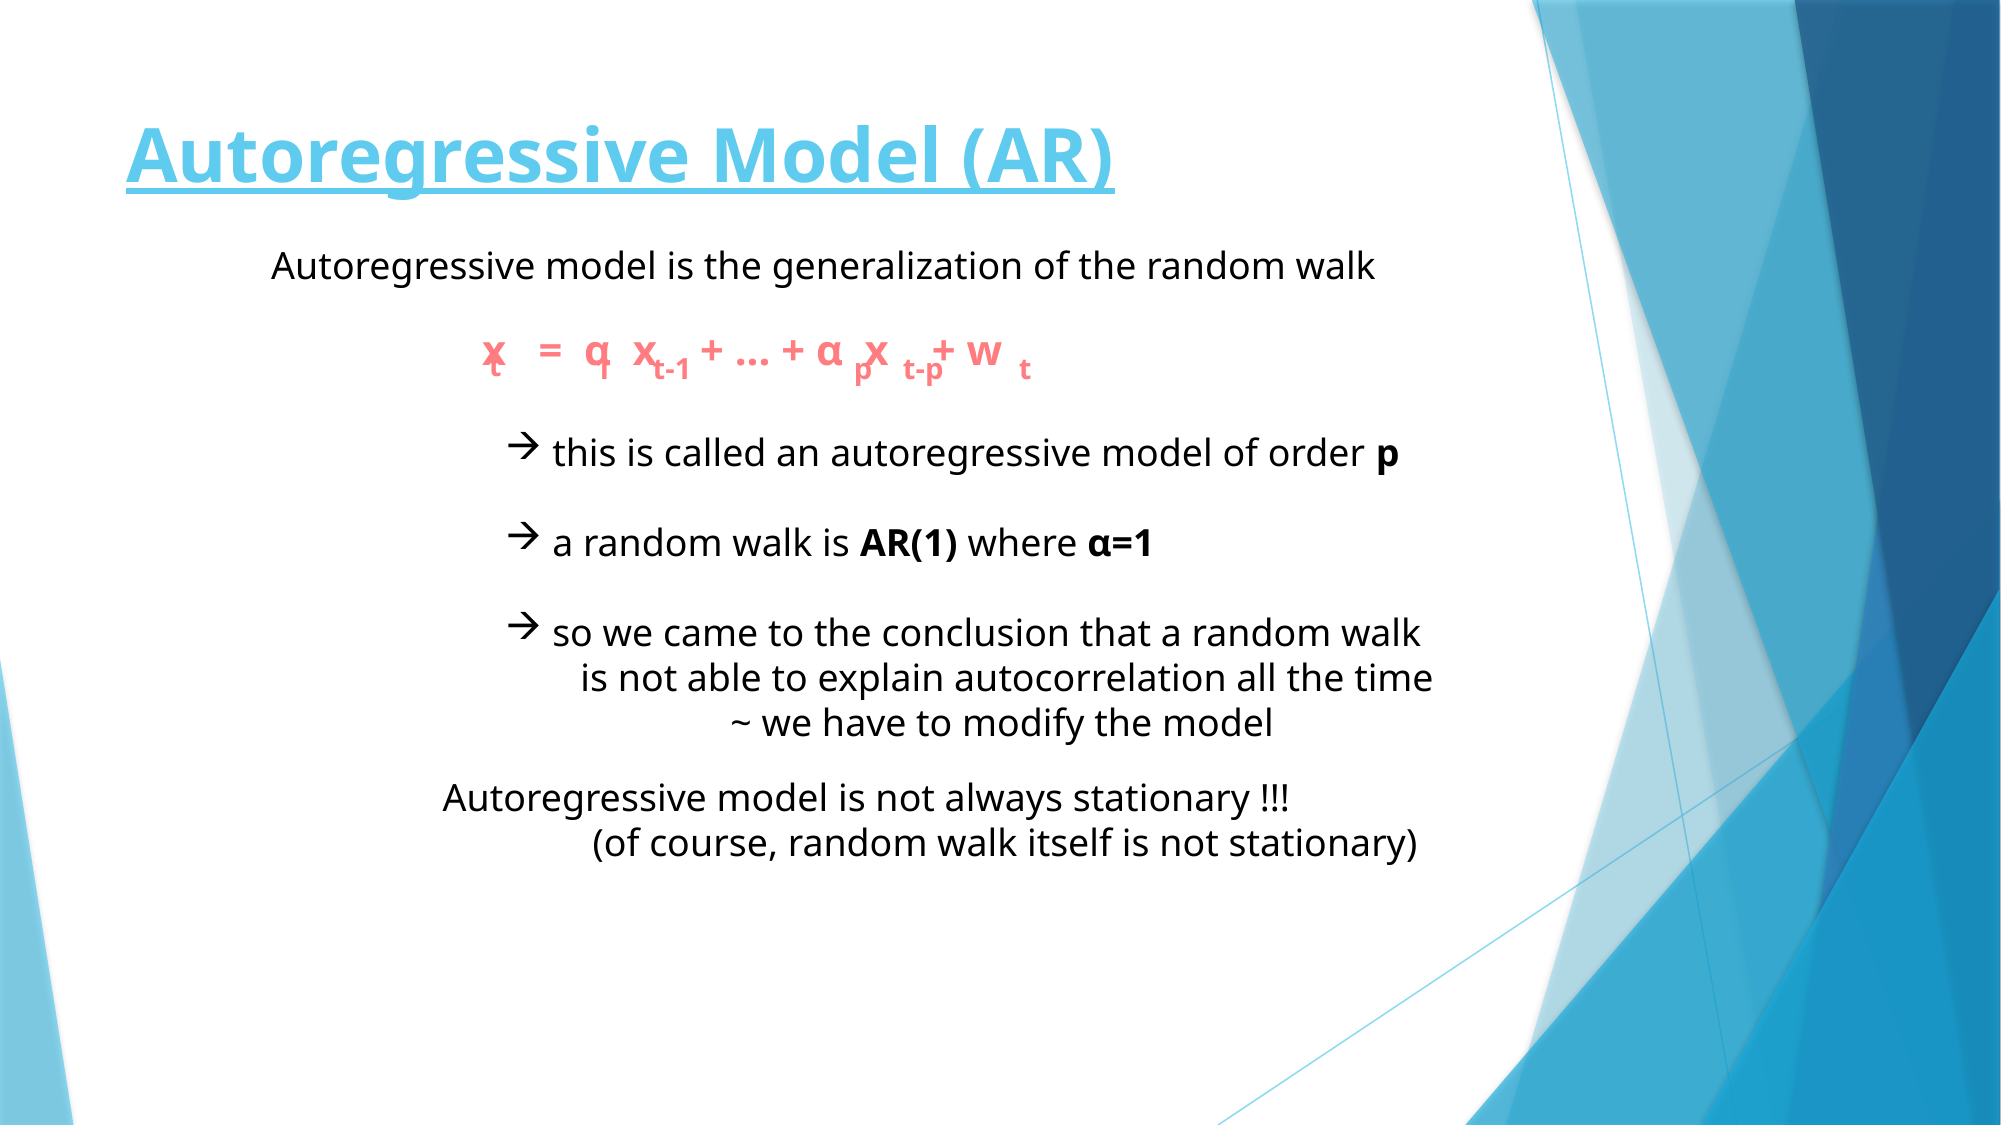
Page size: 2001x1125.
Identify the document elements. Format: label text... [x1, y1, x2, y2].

text_box t [1004, 342, 1047, 393]
text_box t-1 [637, 342, 707, 393]
text_box Autoregressive model is the generalization of the random walk [256, 234, 1392, 294]
text_box this is called an autoregressive model of order p a random walk is AR(1) where α=1 so we came to the conclusion that a random walk is not able to explain autocorrelation all the time ~ we have to modify the model [490, 421, 1450, 841]
text_box t-p [888, 342, 959, 393]
text_box p [839, 342, 888, 393]
text_box 1 [579, 342, 627, 393]
text_box x = α x + ... + α x + w [467, 316, 1018, 382]
title Autoregressive Model (AR) [111, 99, 1522, 317]
text_box t [474, 340, 517, 390]
text_box Autoregressive model is not always stationary !!! (of course, random walk itself is not stationary) [427, 766, 1433, 871]
